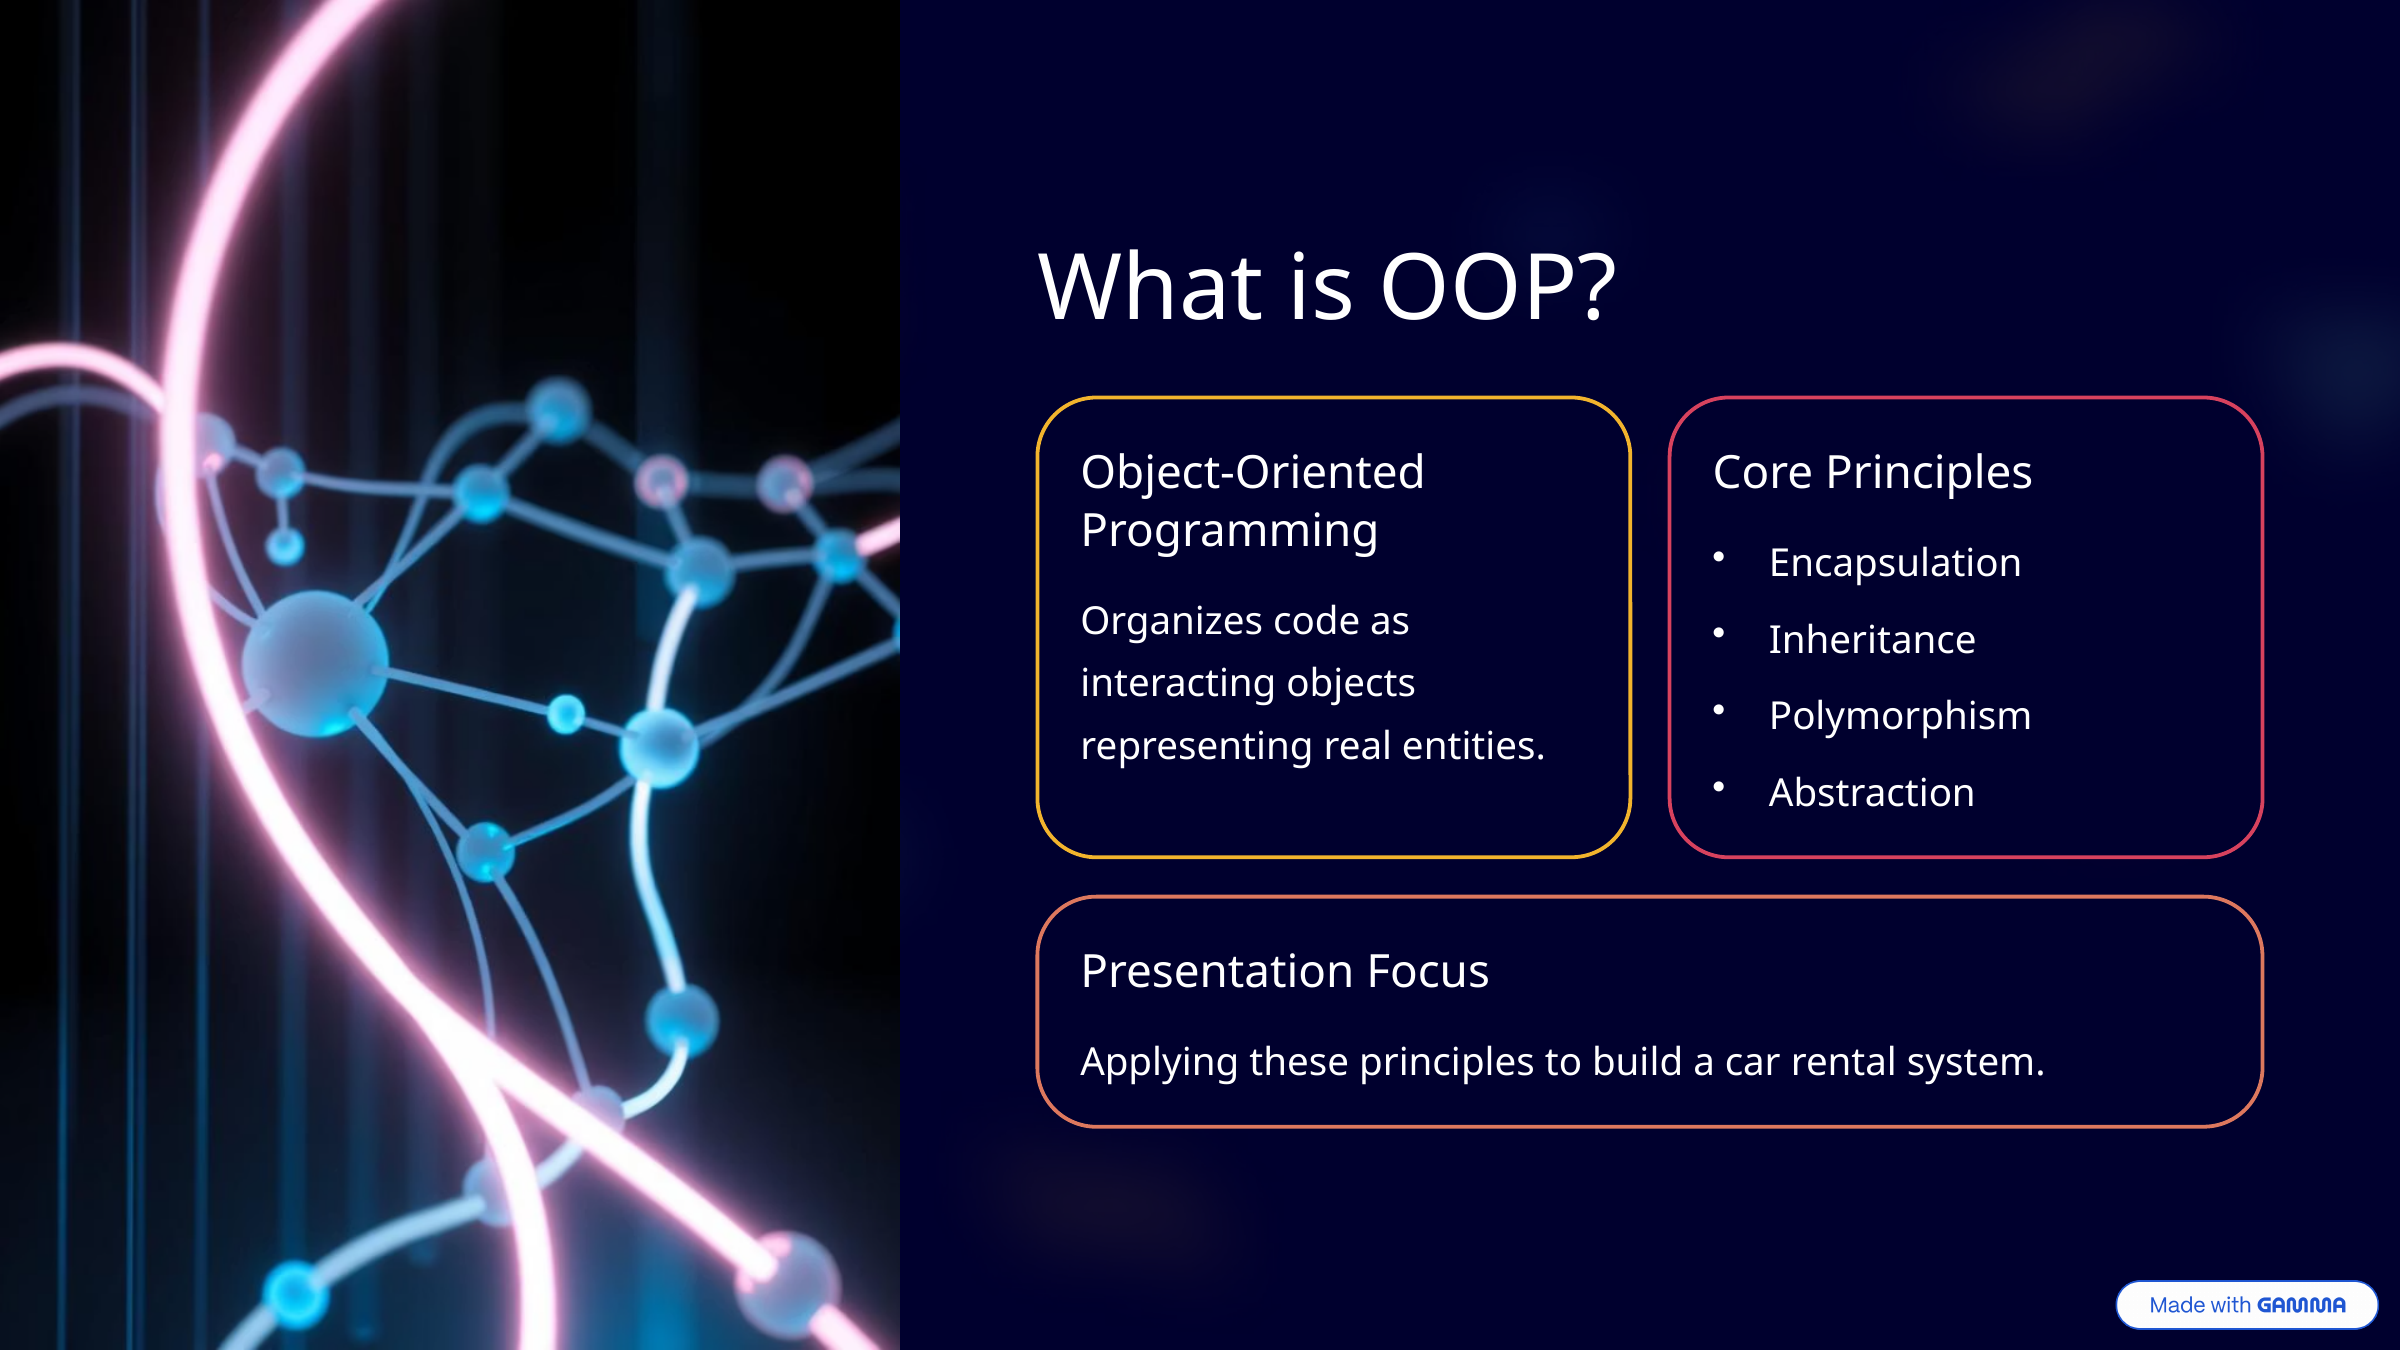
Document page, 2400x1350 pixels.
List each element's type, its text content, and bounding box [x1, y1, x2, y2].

text_box What is OOP? [1037, 223, 1962, 339]
text_box Organizes code as interacting objects representing real entities. [1080, 579, 1588, 769]
text_box [1669, 397, 2263, 858]
text_box Object-Oriented Programming [1080, 440, 1588, 557]
text_box Polymorphism [1712, 674, 2220, 738]
text_box Abstraction [1712, 751, 2220, 815]
text_box Applying these principles to build a car rental system. [1080, 1020, 2220, 1084]
text_box [1037, 896, 2263, 1127]
picture [2106, 1271, 2389, 1339]
text_box Inheritance [1712, 598, 2220, 662]
picture [0, 0, 900, 1350]
text_box Core Principles [1712, 440, 2175, 499]
text_box Presentation Focus [1080, 939, 1543, 998]
text_box Encapsulation [1712, 521, 2220, 585]
text_box [1037, 397, 1631, 858]
